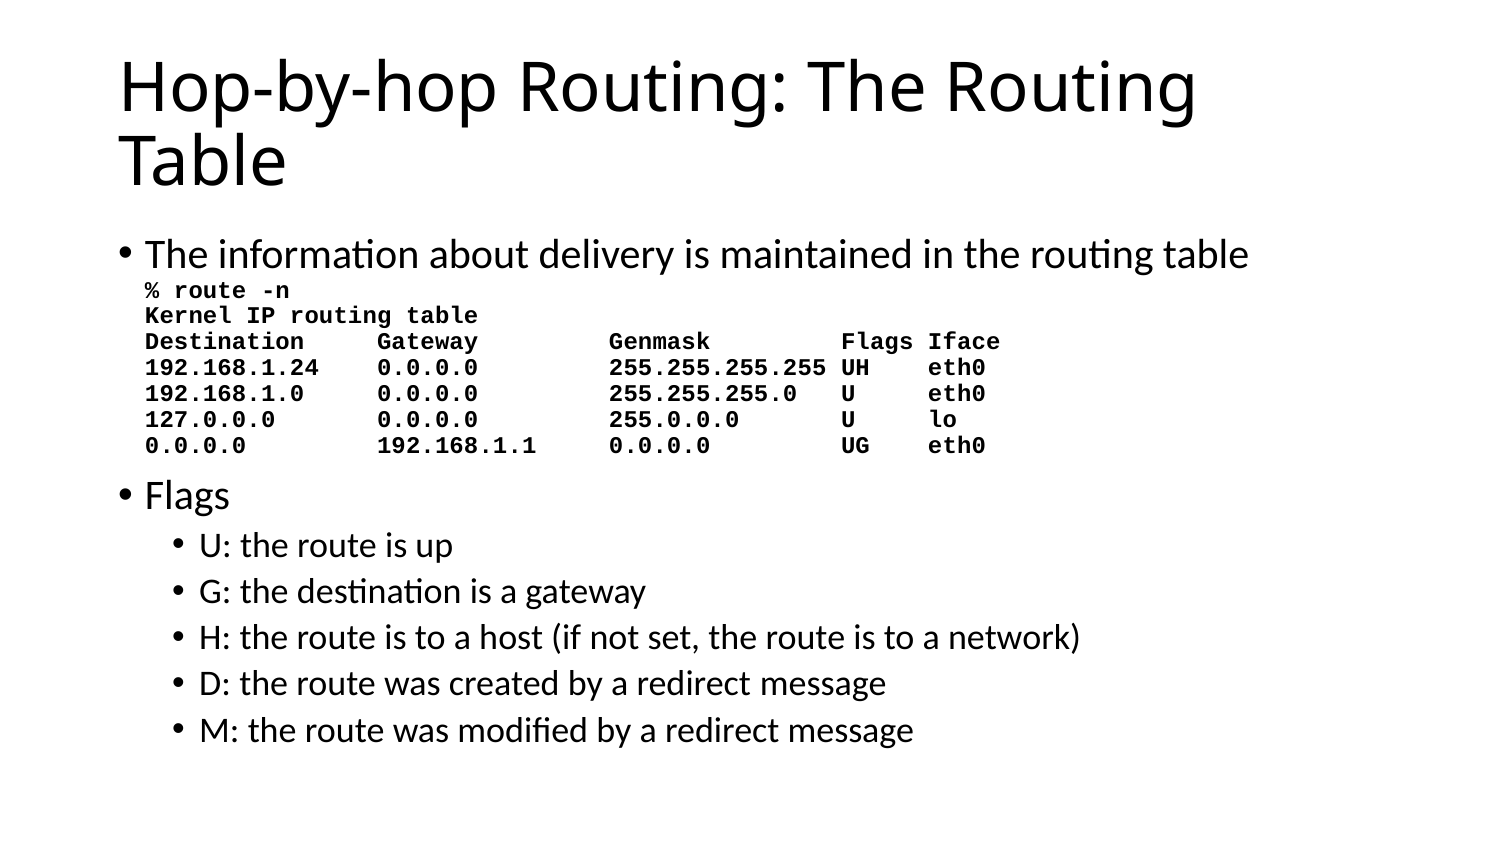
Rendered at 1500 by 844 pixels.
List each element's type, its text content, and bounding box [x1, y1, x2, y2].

title Hop-by-hop Routing: The Routing Table [103, 44, 1397, 208]
list The information about delivery is maintained in the routing table % route -n Kernel IP routing table Destination Gateway Genmask Flags Iface 192.168.1.24 0.0.0.0 255.255.255.255 UH eth0 192.168.1.0 0.0.0.0 255.255.255.0 U eth0 127.0.0.0 0.0.0.0 255.0.0.0 U lo 0.0.0.0 192.168.1.1 0.0.0.0 UG eth0 Flags U: the route is up G: the destination is a gateway H: the route is to a host (if not set, the route is to a network) D: the route was created by a redirect message M: the route was modified by a redirect message [103, 224, 1397, 760]
